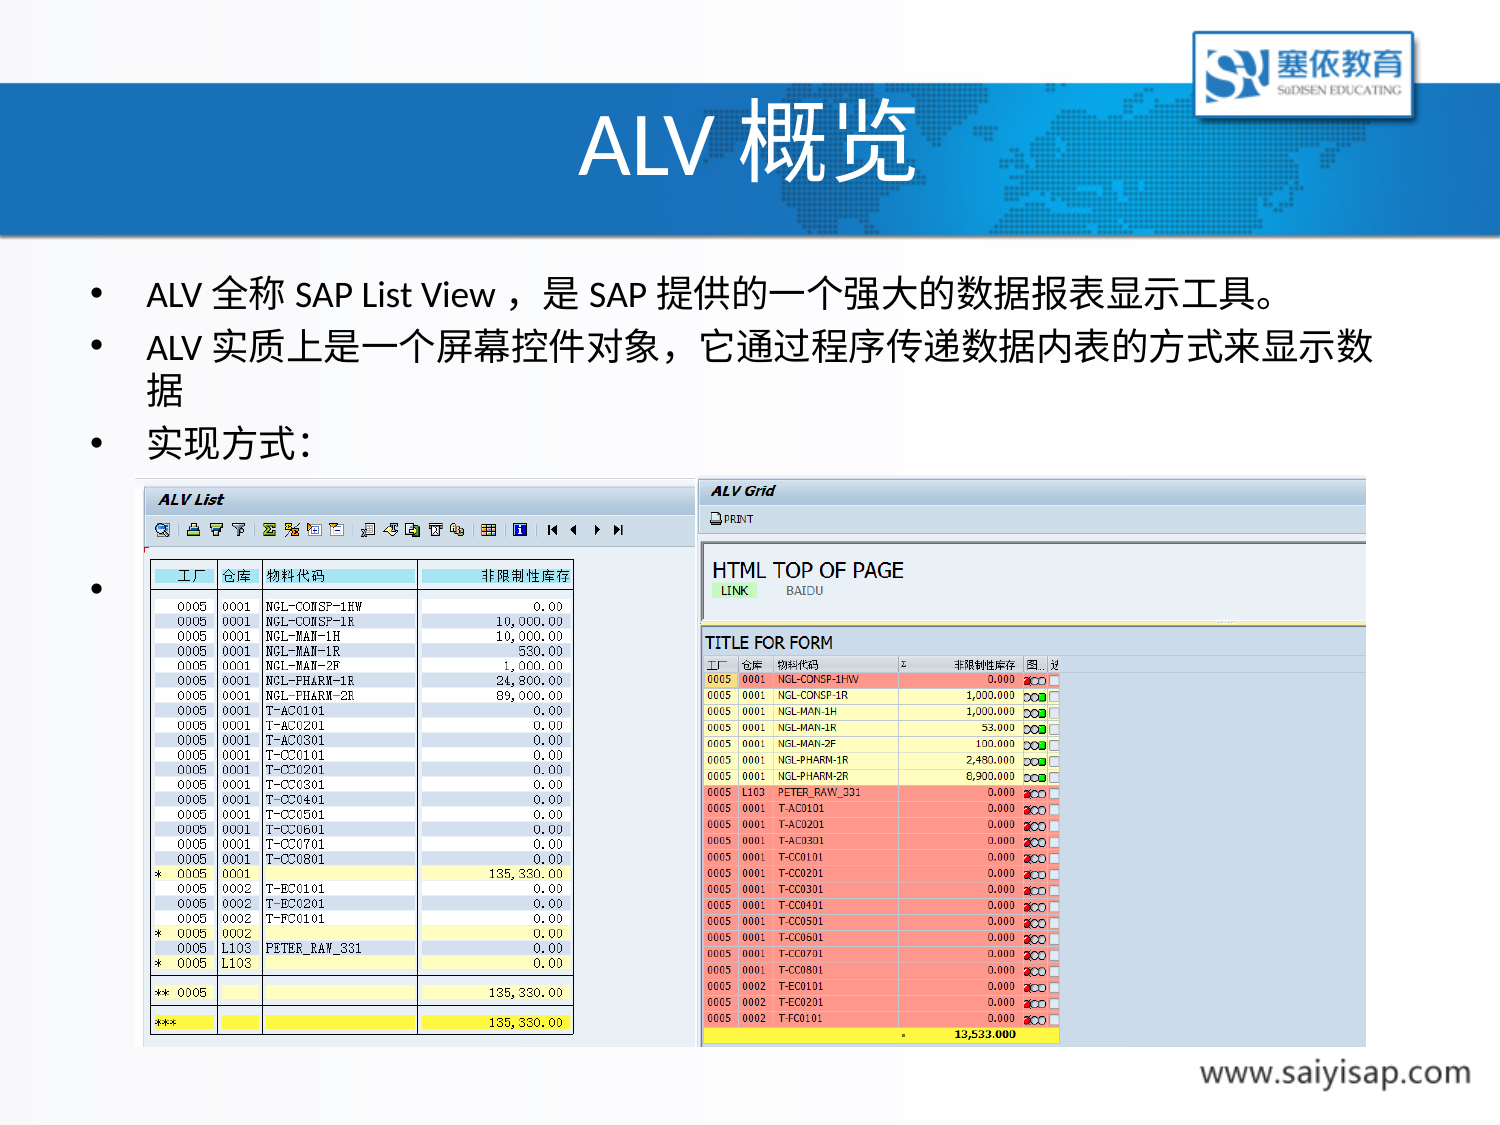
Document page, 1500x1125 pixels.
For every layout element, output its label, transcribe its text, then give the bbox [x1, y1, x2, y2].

list ALV全称SAP List View，是SAP提供的一个强大的数据报表显示工具。 ALV实质上是一个屏幕控件对象，它通过程序传递数据内表的方式来显示数据 实现方式： 调用标准函数 优化接口：用户可以实现对字段的排序、筛选及统计等功能 显示方式 List：类似于write语句输出的表单形式 Grid：每个输出字段提供按钮，用户可以自行设定，操作更为灵活 [75, 262, 1425, 1005]
title ALV概览 [75, 45, 1425, 233]
picture [0, 0, 1500, 1125]
